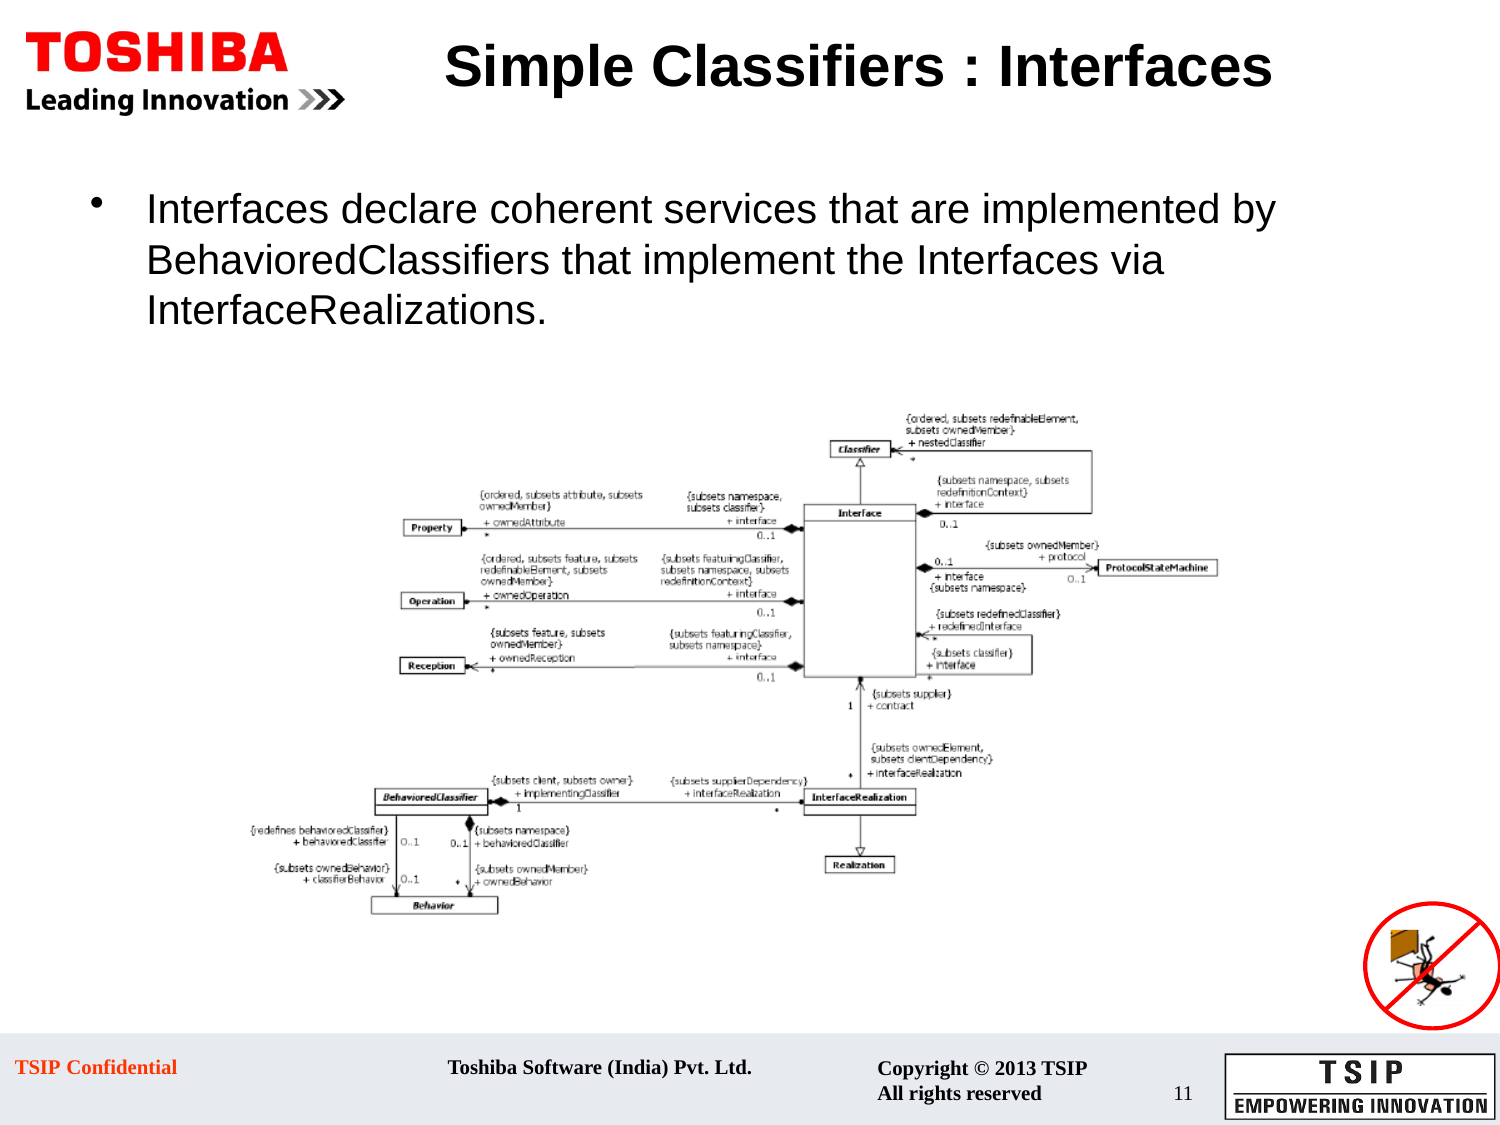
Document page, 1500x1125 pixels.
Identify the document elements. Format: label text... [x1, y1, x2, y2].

text_box [1425, 903, 1479, 920]
list Interfaces declare coherent services that are implemented by BehavioredClassifiers that implement the Interfaces via InterfaceRealizations. [75, 174, 1425, 1005]
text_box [1384, 921, 1481, 1011]
text_box Simple Classifiers : Interfaces [429, 20, 1290, 106]
picture [26, 31, 345, 116]
text_box [1397, 1019, 1469, 1029]
text_box [1485, 926, 1500, 1005]
picture [1224, 1053, 1496, 1120]
picture [237, 379, 1238, 927]
